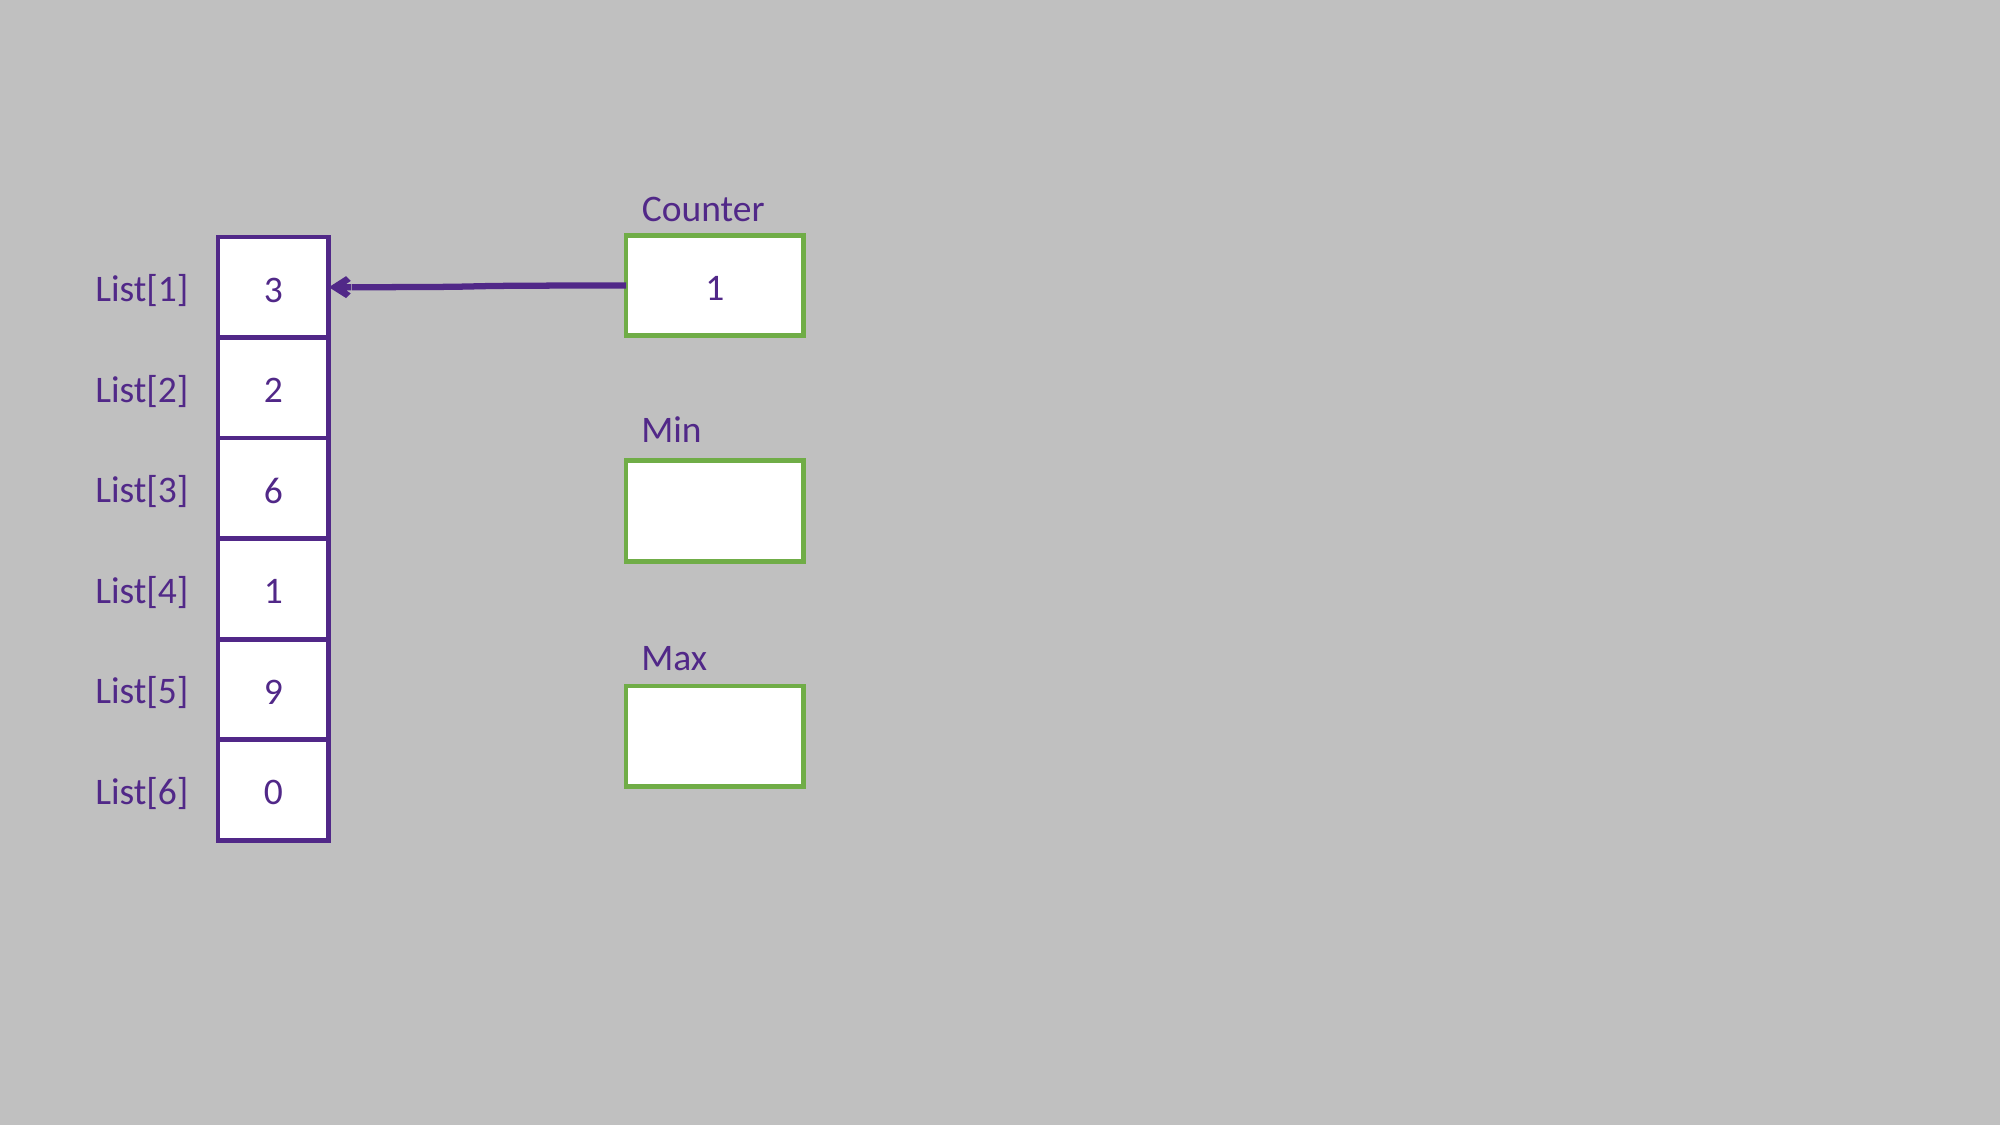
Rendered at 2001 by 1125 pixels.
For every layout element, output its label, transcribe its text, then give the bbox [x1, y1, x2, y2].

text_box 1 [217, 538, 330, 638]
text_box List[5] [80, 659, 204, 719]
text_box List[6] [80, 759, 204, 820]
text_box 6 [217, 437, 330, 538]
text_box List[3] [80, 457, 204, 518]
text_box 0 [217, 739, 330, 841]
text_box Min [626, 397, 717, 458]
text_box [625, 460, 805, 562]
text_box Counter [627, 176, 780, 236]
text_box [625, 685, 805, 788]
text_box List[1] [80, 256, 204, 317]
text_box Max [626, 625, 723, 686]
text_box List[2] [80, 357, 204, 418]
text_box 2 [217, 336, 330, 437]
text_box 1 [625, 234, 805, 337]
text_box List[4] [80, 558, 204, 619]
text_box 9 [217, 638, 330, 739]
text_box 3 [217, 236, 330, 336]
